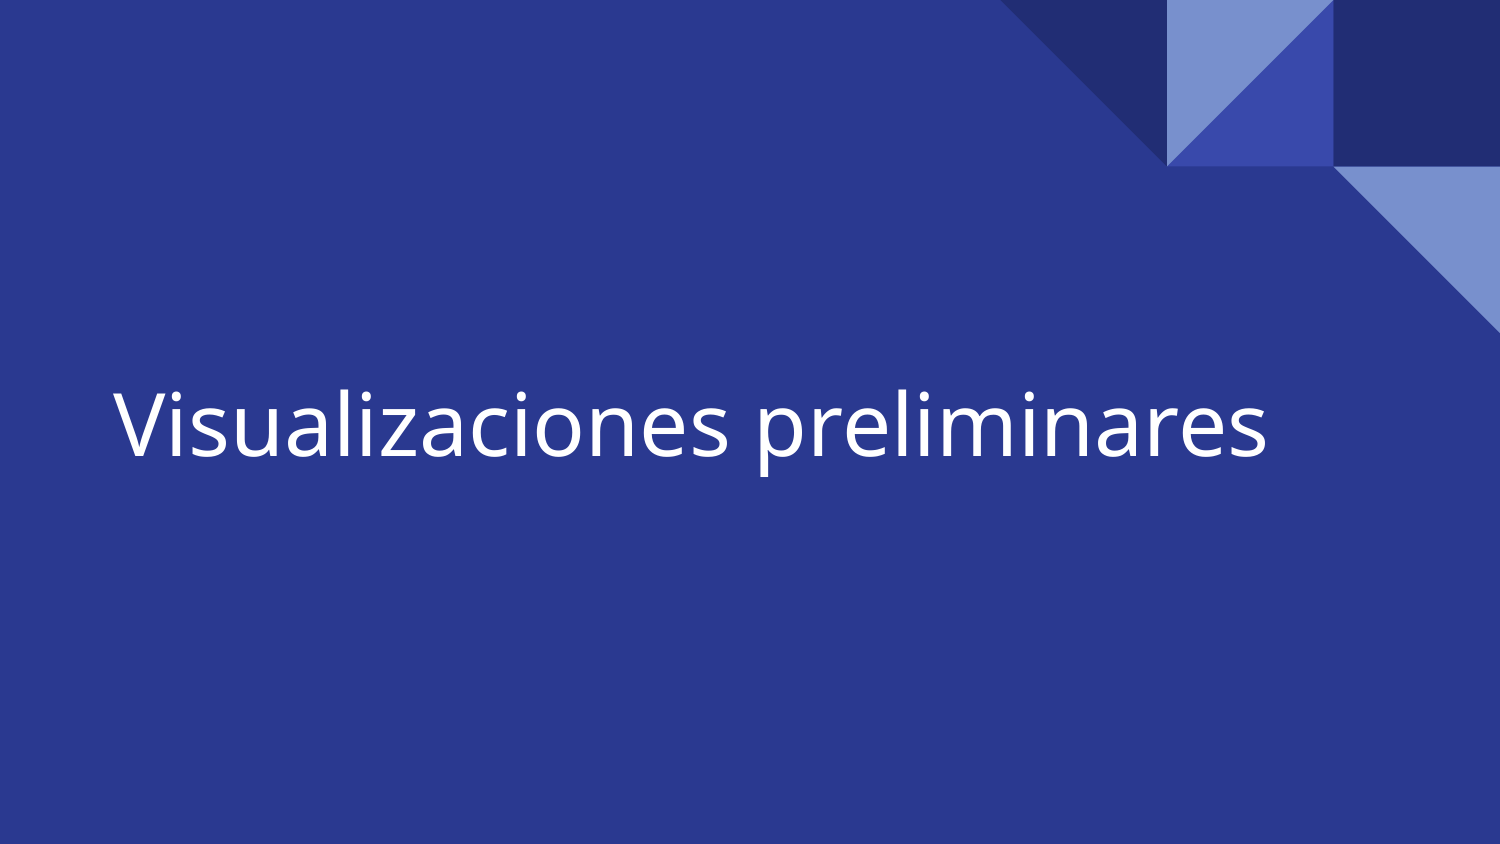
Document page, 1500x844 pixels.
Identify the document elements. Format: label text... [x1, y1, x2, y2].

title Visualizaciones preliminares [98, 332, 1447, 512]
